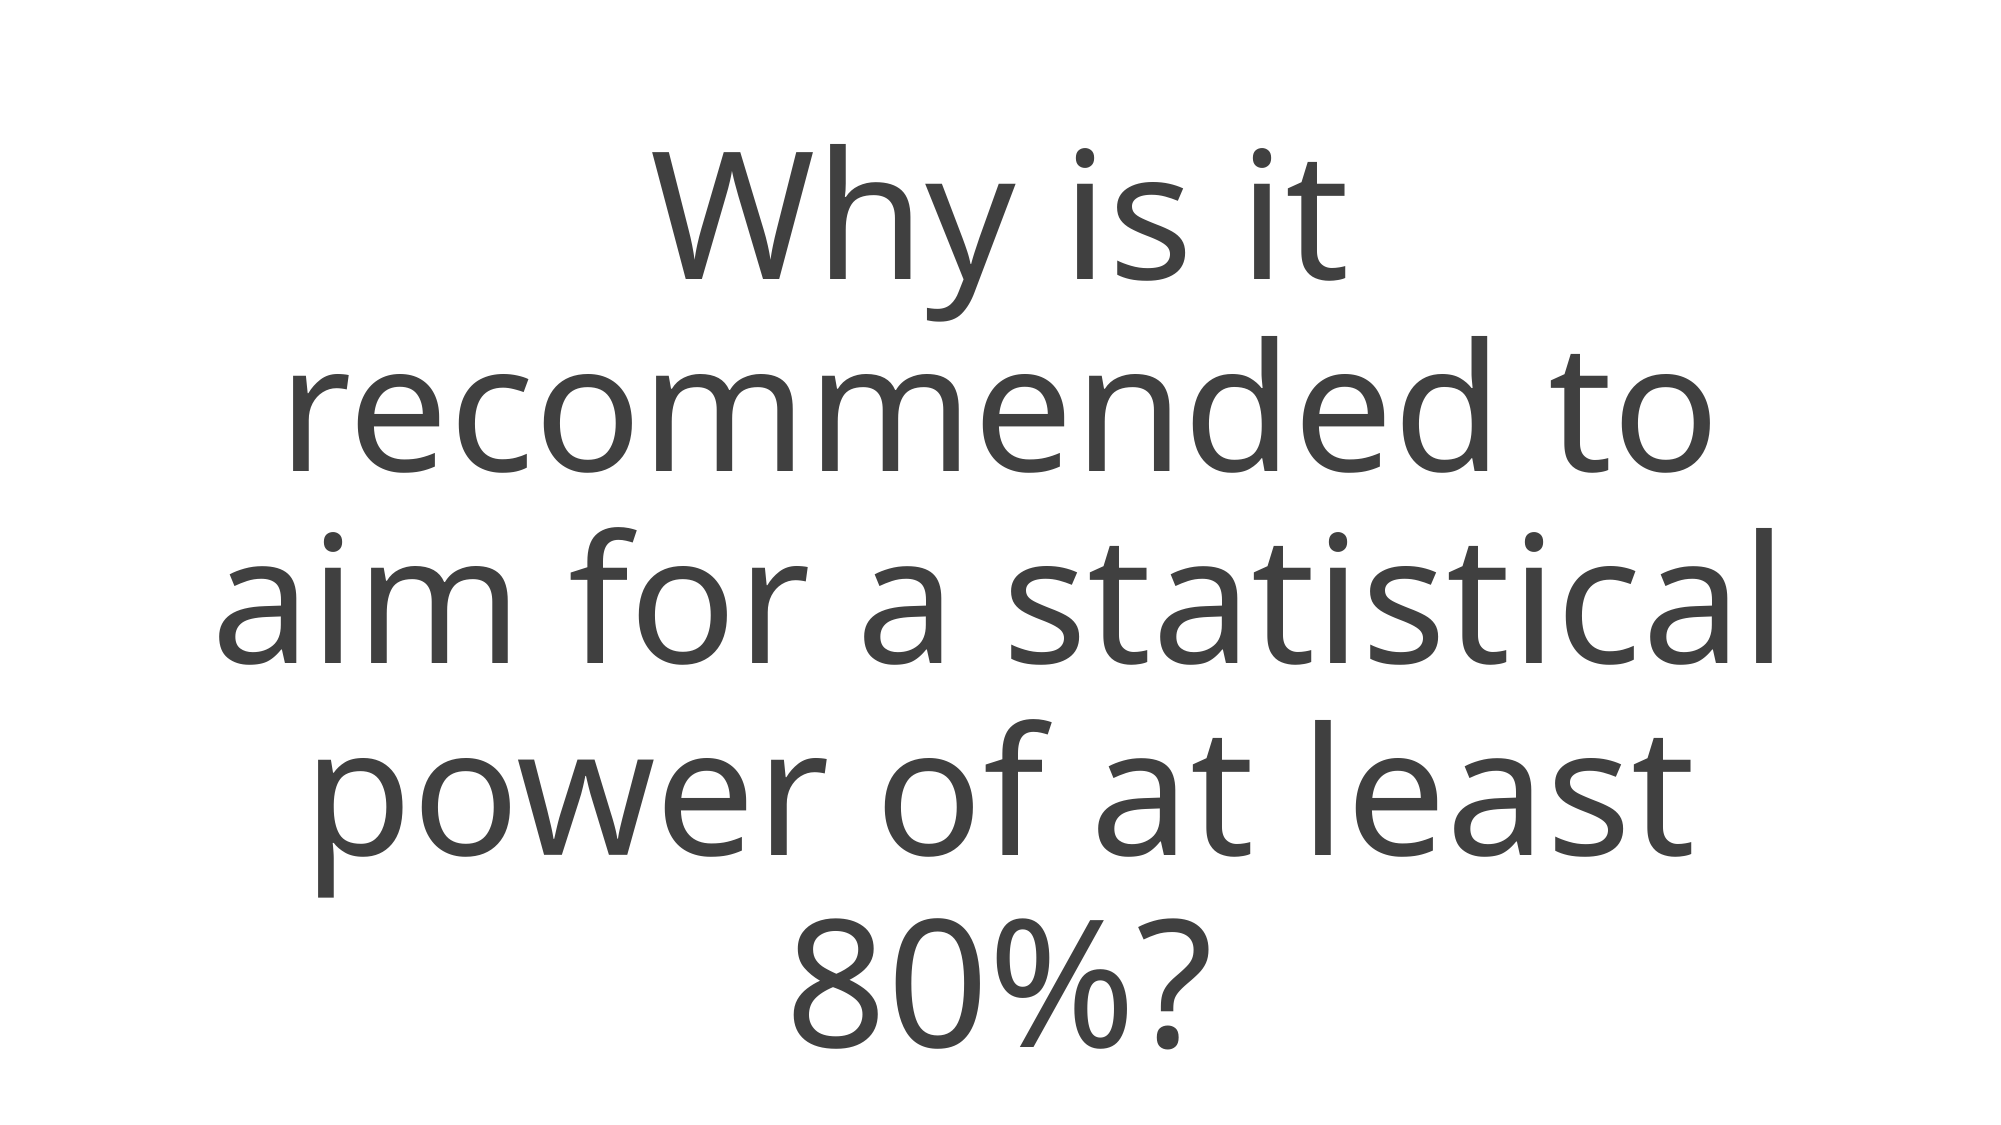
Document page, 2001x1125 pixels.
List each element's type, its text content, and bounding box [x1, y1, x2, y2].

list Why is it recommended to aim for a statistical power of at least 80%? [137, 118, 1863, 1097]
